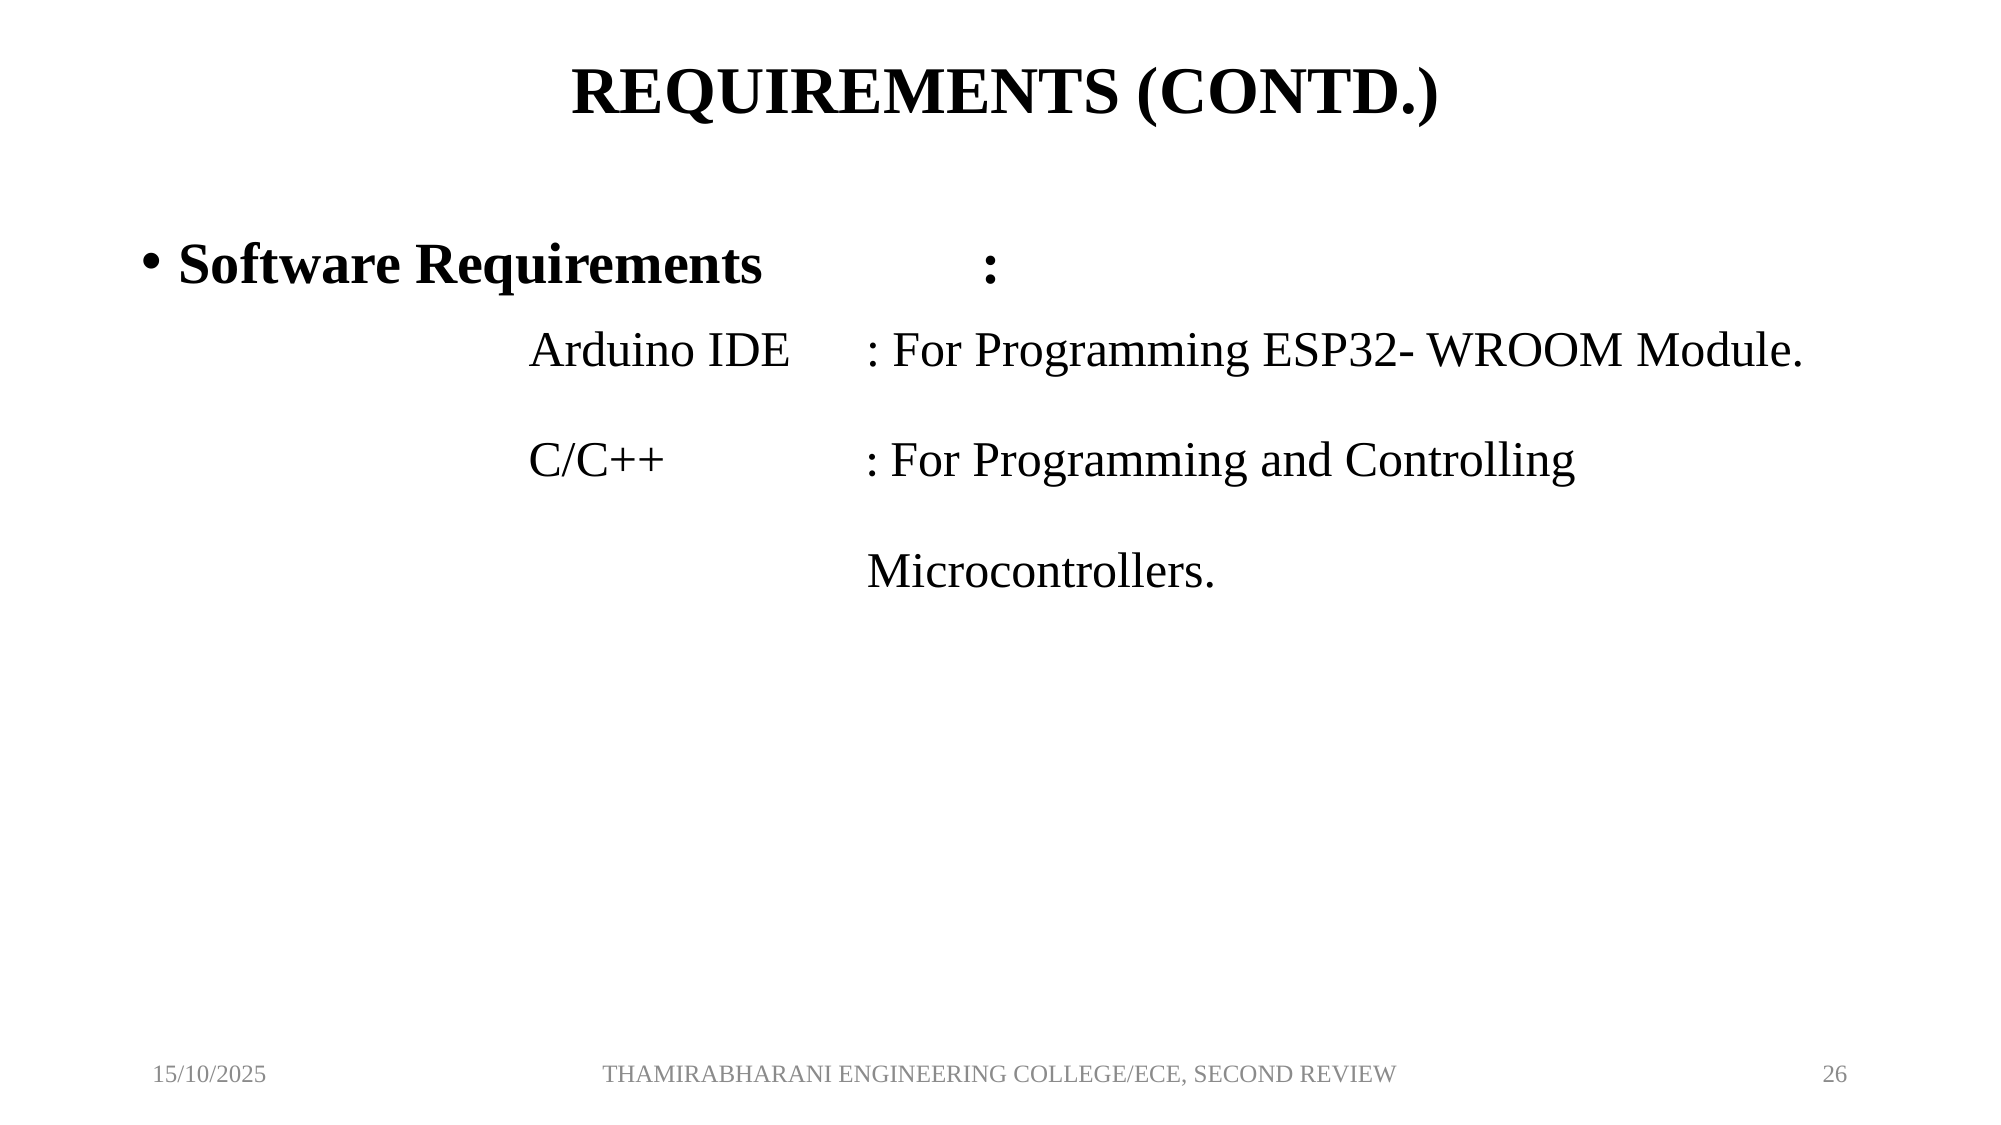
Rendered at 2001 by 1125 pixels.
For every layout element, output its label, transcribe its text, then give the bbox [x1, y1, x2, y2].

list Software Requirements : Arduino IDE : For Programming ESP32- WROOM Module. C/C++ : For Programming and Controlling Microcontrollers. [126, 182, 1883, 973]
title REQUIREMENTS (CONTD.) [143, 50, 1869, 135]
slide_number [137, 1042, 440, 1103]
slide_number 25 [1560, 1042, 1863, 1103]
footer THAMIRABHARANI ENGINEERING COLLEGE/ECE, SECOND REVIEW [440, 1042, 1560, 1103]
